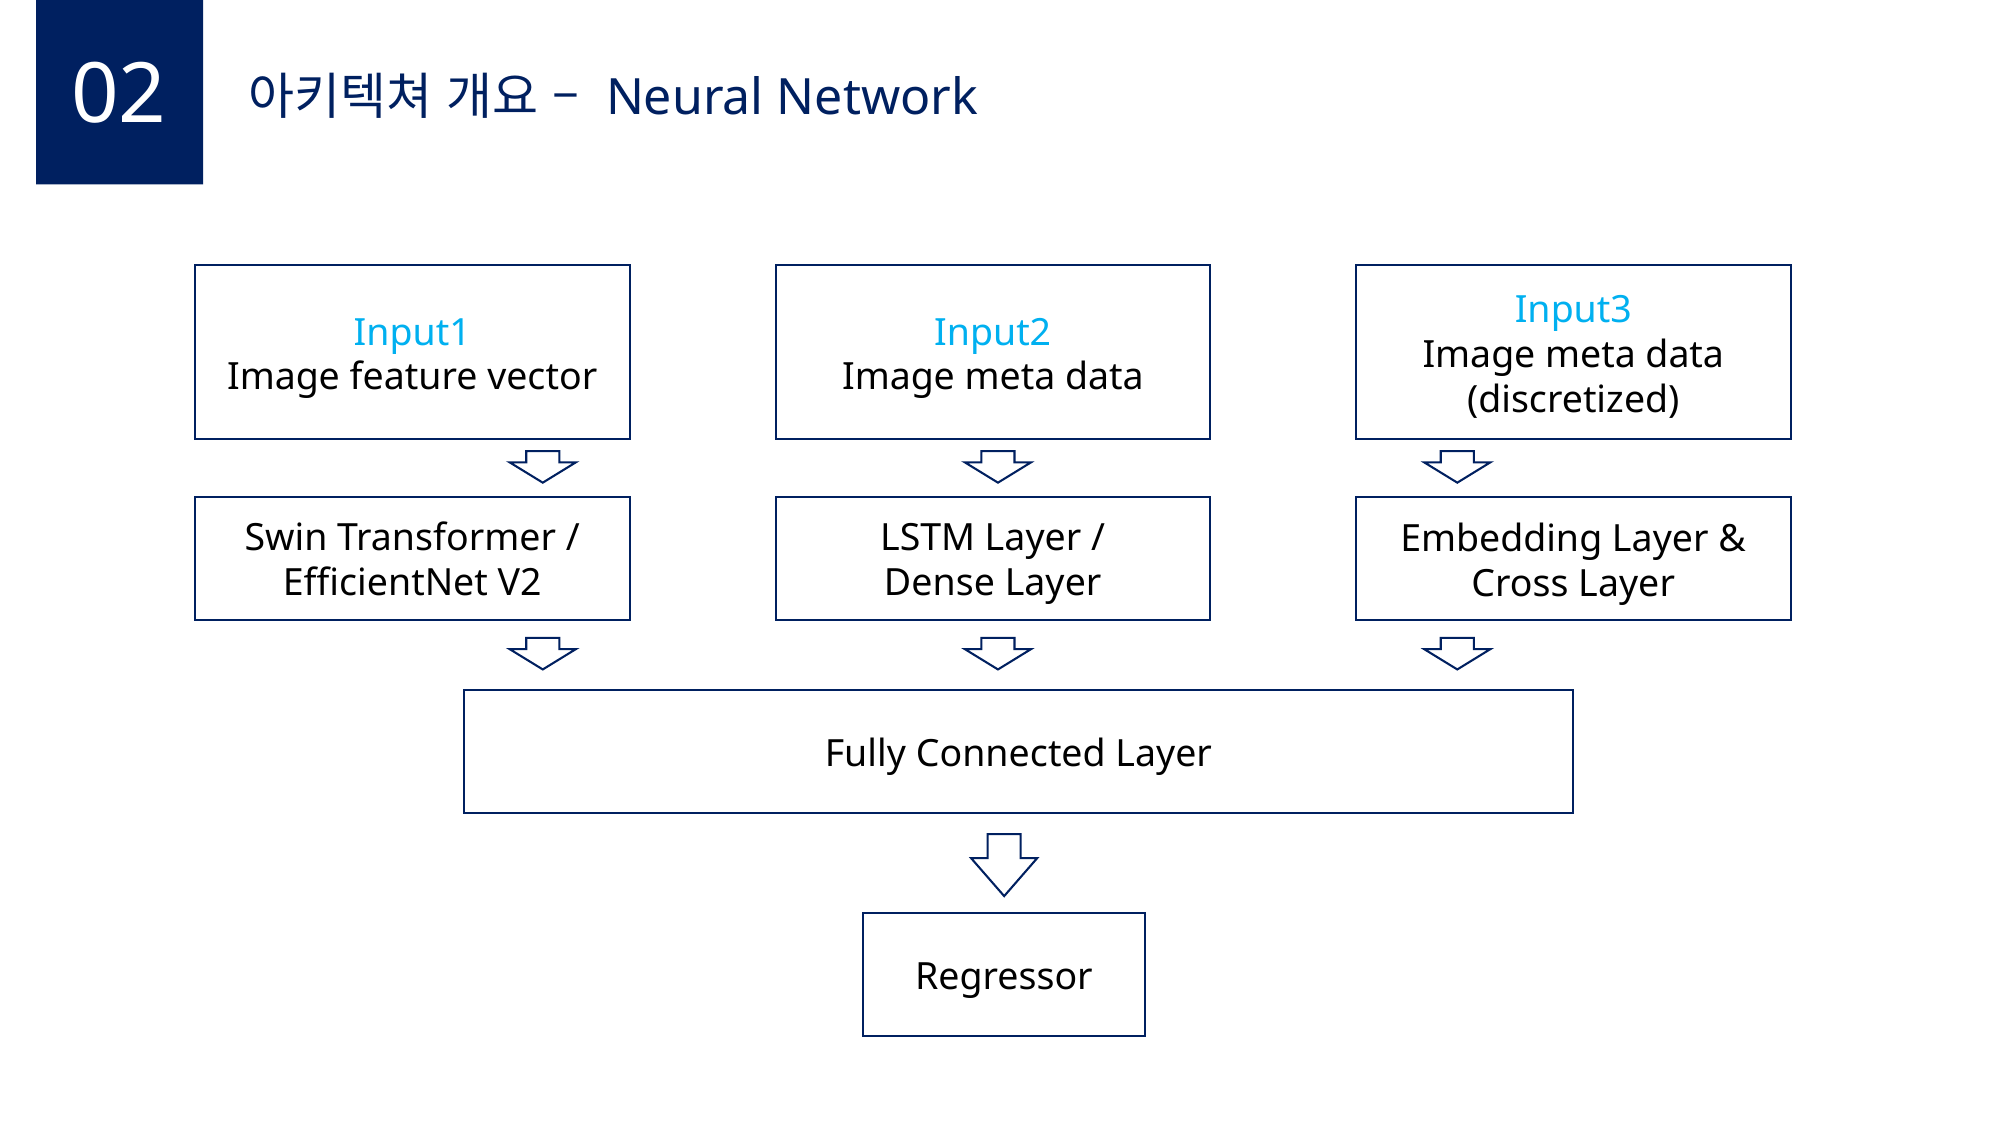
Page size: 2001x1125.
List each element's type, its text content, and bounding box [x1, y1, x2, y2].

text_box Input2 Image meta data [775, 264, 1211, 440]
text_box Fully Connected Layer [463, 689, 1574, 814]
text_box Embedding Layer & Cross Layer [1355, 496, 1792, 621]
text_box [1420, 450, 1495, 484]
text_box [505, 450, 580, 484]
text_box LSTM Layer / Dense Layer [775, 496, 1211, 621]
text_box [961, 636, 1035, 671]
text_box [968, 833, 1040, 898]
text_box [36, 0, 1026, 185]
text_box Input1 Image feature vector [194, 264, 631, 440]
text_box [505, 636, 580, 671]
text_box [961, 450, 1035, 484]
text_box [1420, 636, 1495, 671]
text_box Regressor [862, 912, 1146, 1037]
text_box Input3 Image meta data (discretized) [1355, 264, 1792, 440]
text_box Swin Transformer / EfficientNet V2 [194, 496, 631, 621]
